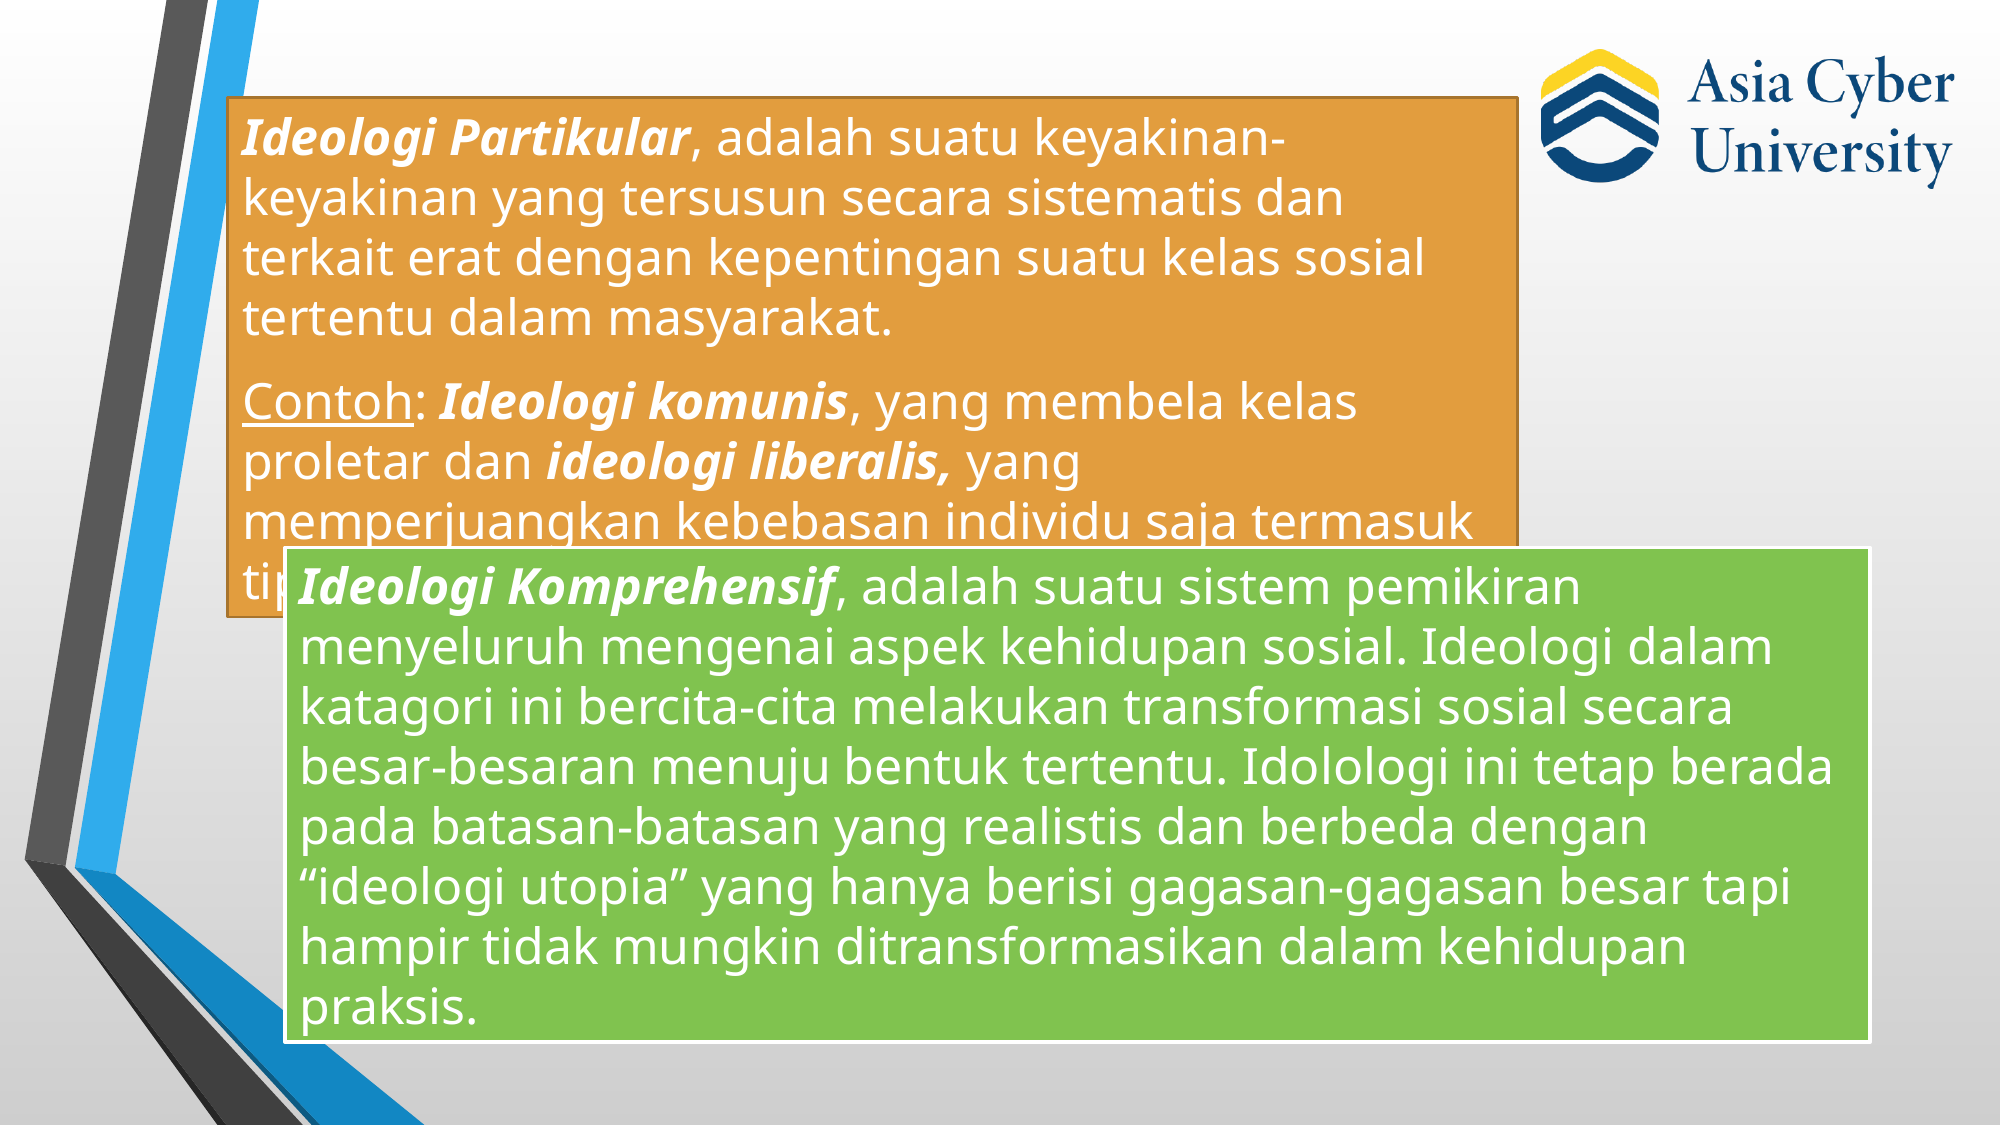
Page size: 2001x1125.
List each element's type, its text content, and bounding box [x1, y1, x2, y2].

picture [1541, 49, 1955, 189]
text_box Ideologi Partikular, adalah suatu keyakinan-keyakinan yang tersusun secara sistematis dan terkait erat dengan kepentingan suatu kelas sosial tertentu dalam masyarakat. Contoh: Ideologi komunis, yang membela kelas proletar dan ideologi liberalis, yang memperjuangkan kebebasan individu saja termasuk tipe ideologi partikular. [226, 96, 1519, 618]
text_box Ideologi Komprehensif, adalah suatu sistem pemikiran menyeluruh mengenai aspek kehidupan sosial. Ideologi dalam katagori ini bercita-cita melakukan transformasi sosial secara besar-besaran menuju bentuk tertentu. Idolologi ini tetap berada pada batasan-batasan yang realistis dan berbeda dengan “ideologi utopia” yang hanya berisi gagasan-gagasan besar tapi hampir tidak mungkin ditransformasikan dalam kehidupan praksis. [283, 546, 1872, 1044]
